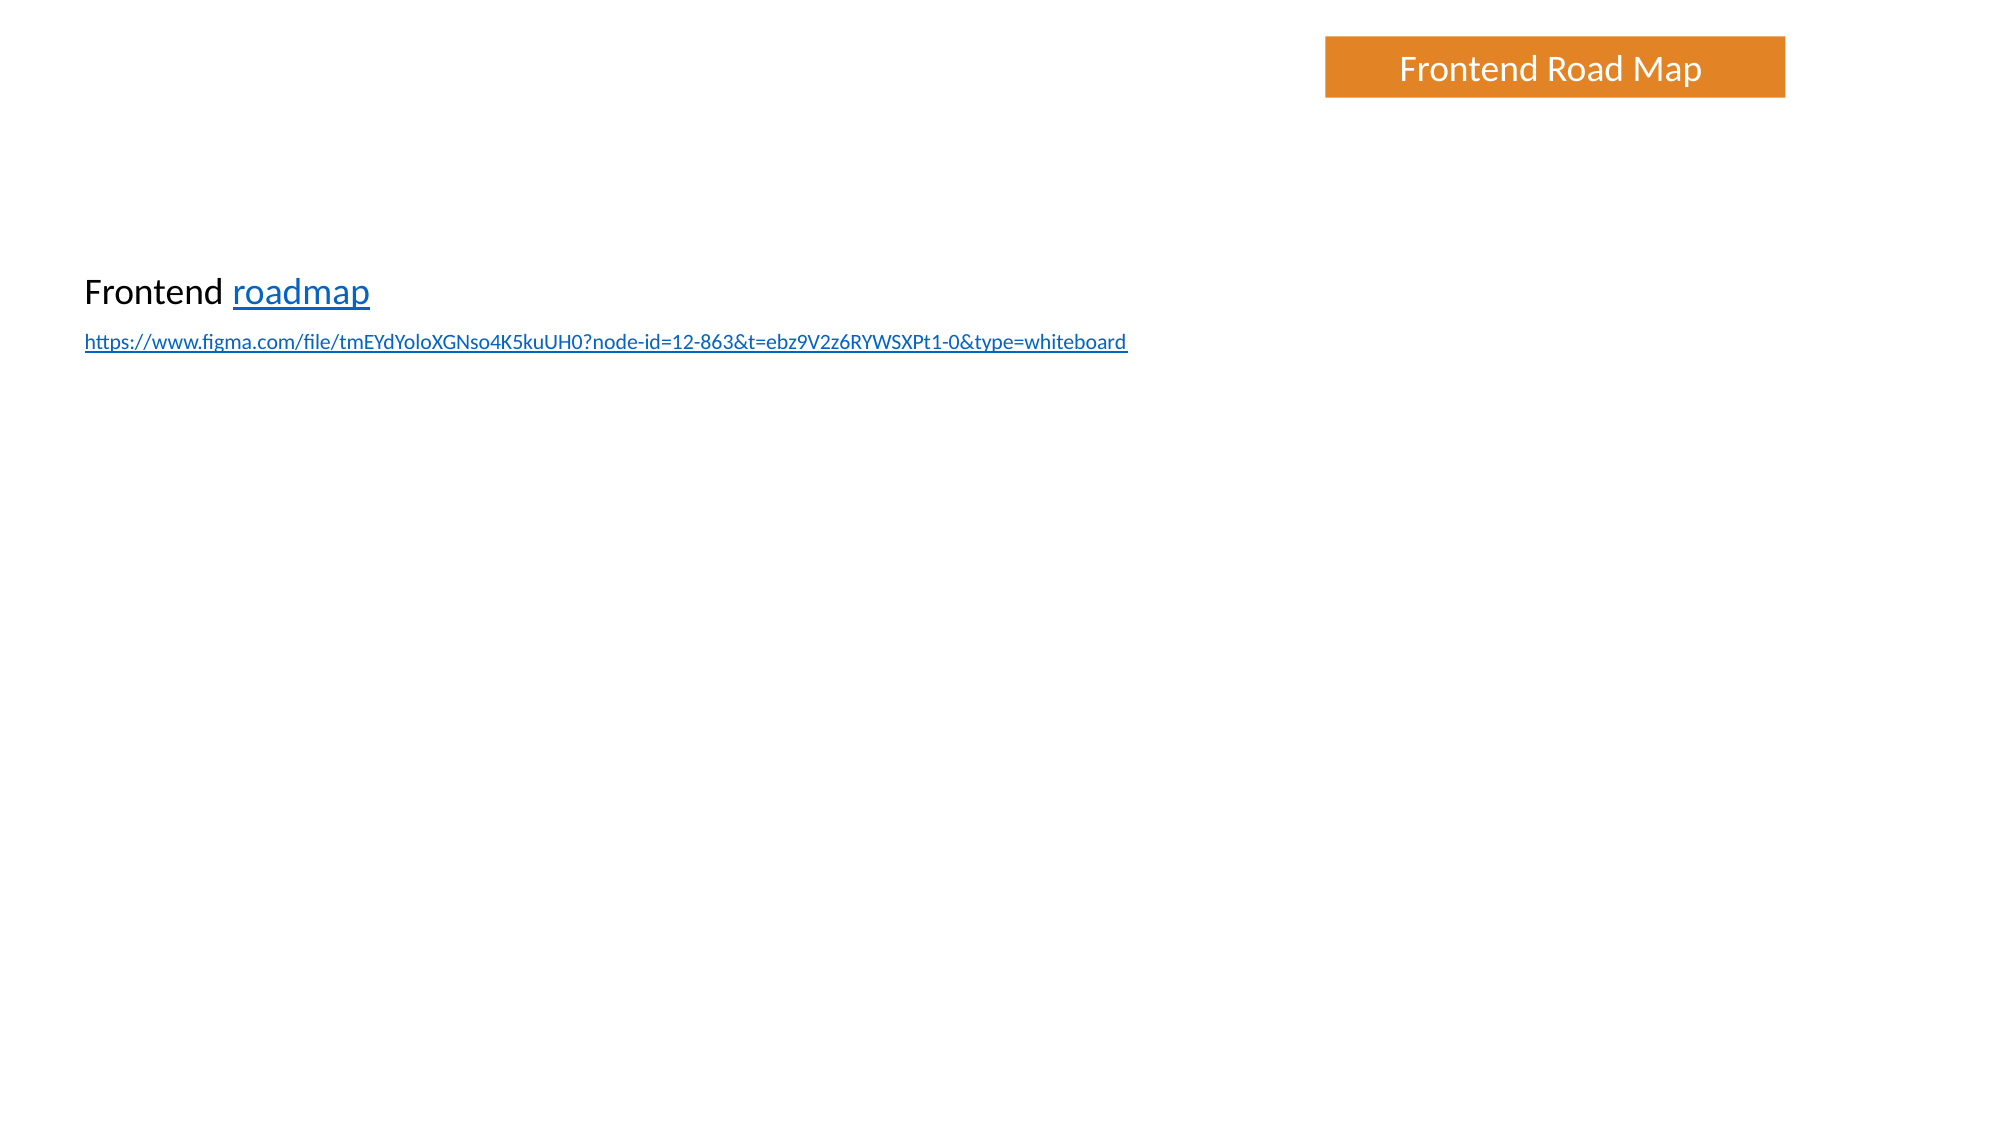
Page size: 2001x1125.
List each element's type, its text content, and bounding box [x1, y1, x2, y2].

text_box Frontend Road Map [1324, 35, 1786, 99]
text_box https://www.figma.com/file/tmEYdYoloXGNso4K5kuUH0?node-id=12-863&t=ebz9V2z6RYWSXPt1-0&type=whiteboard [69, 320, 1669, 362]
text_box Frontend roadmap [69, 259, 503, 320]
